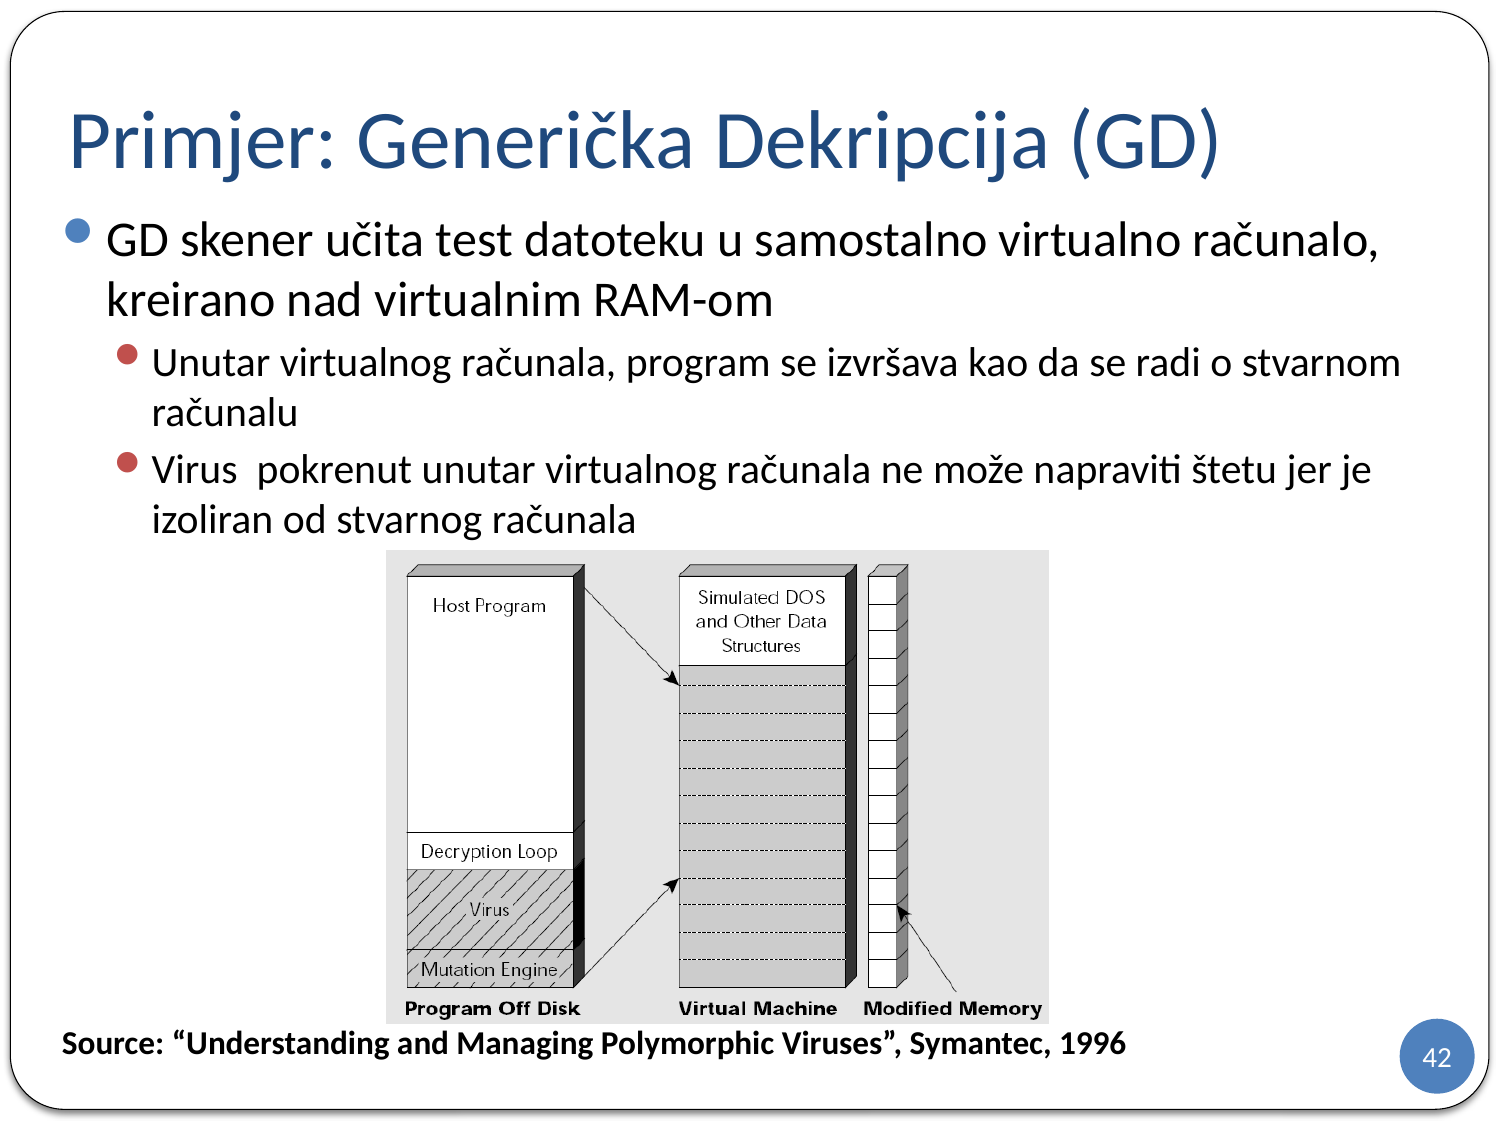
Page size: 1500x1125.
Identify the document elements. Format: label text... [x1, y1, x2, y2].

picture [386, 550, 1049, 1024]
slide_number 42 [1399, 1018, 1475, 1094]
list GD skener učita test datoteku u samostalno virtualno računalo, kreirano nad virtualnim RAM-om Unutar virtualnog računala, program se izvršava kao da se radi o stvarnom računalu Virus pokrenut unutar virtualnog računala ne može napraviti štetu jer je izoliran od stvarnog računala Source: “Understanding and Managing Polymorphic Viruses”, Symantec, 1996 [46, 198, 1453, 1125]
title Primjer: Generička Dekripcija (GD) [52, 44, 1460, 233]
